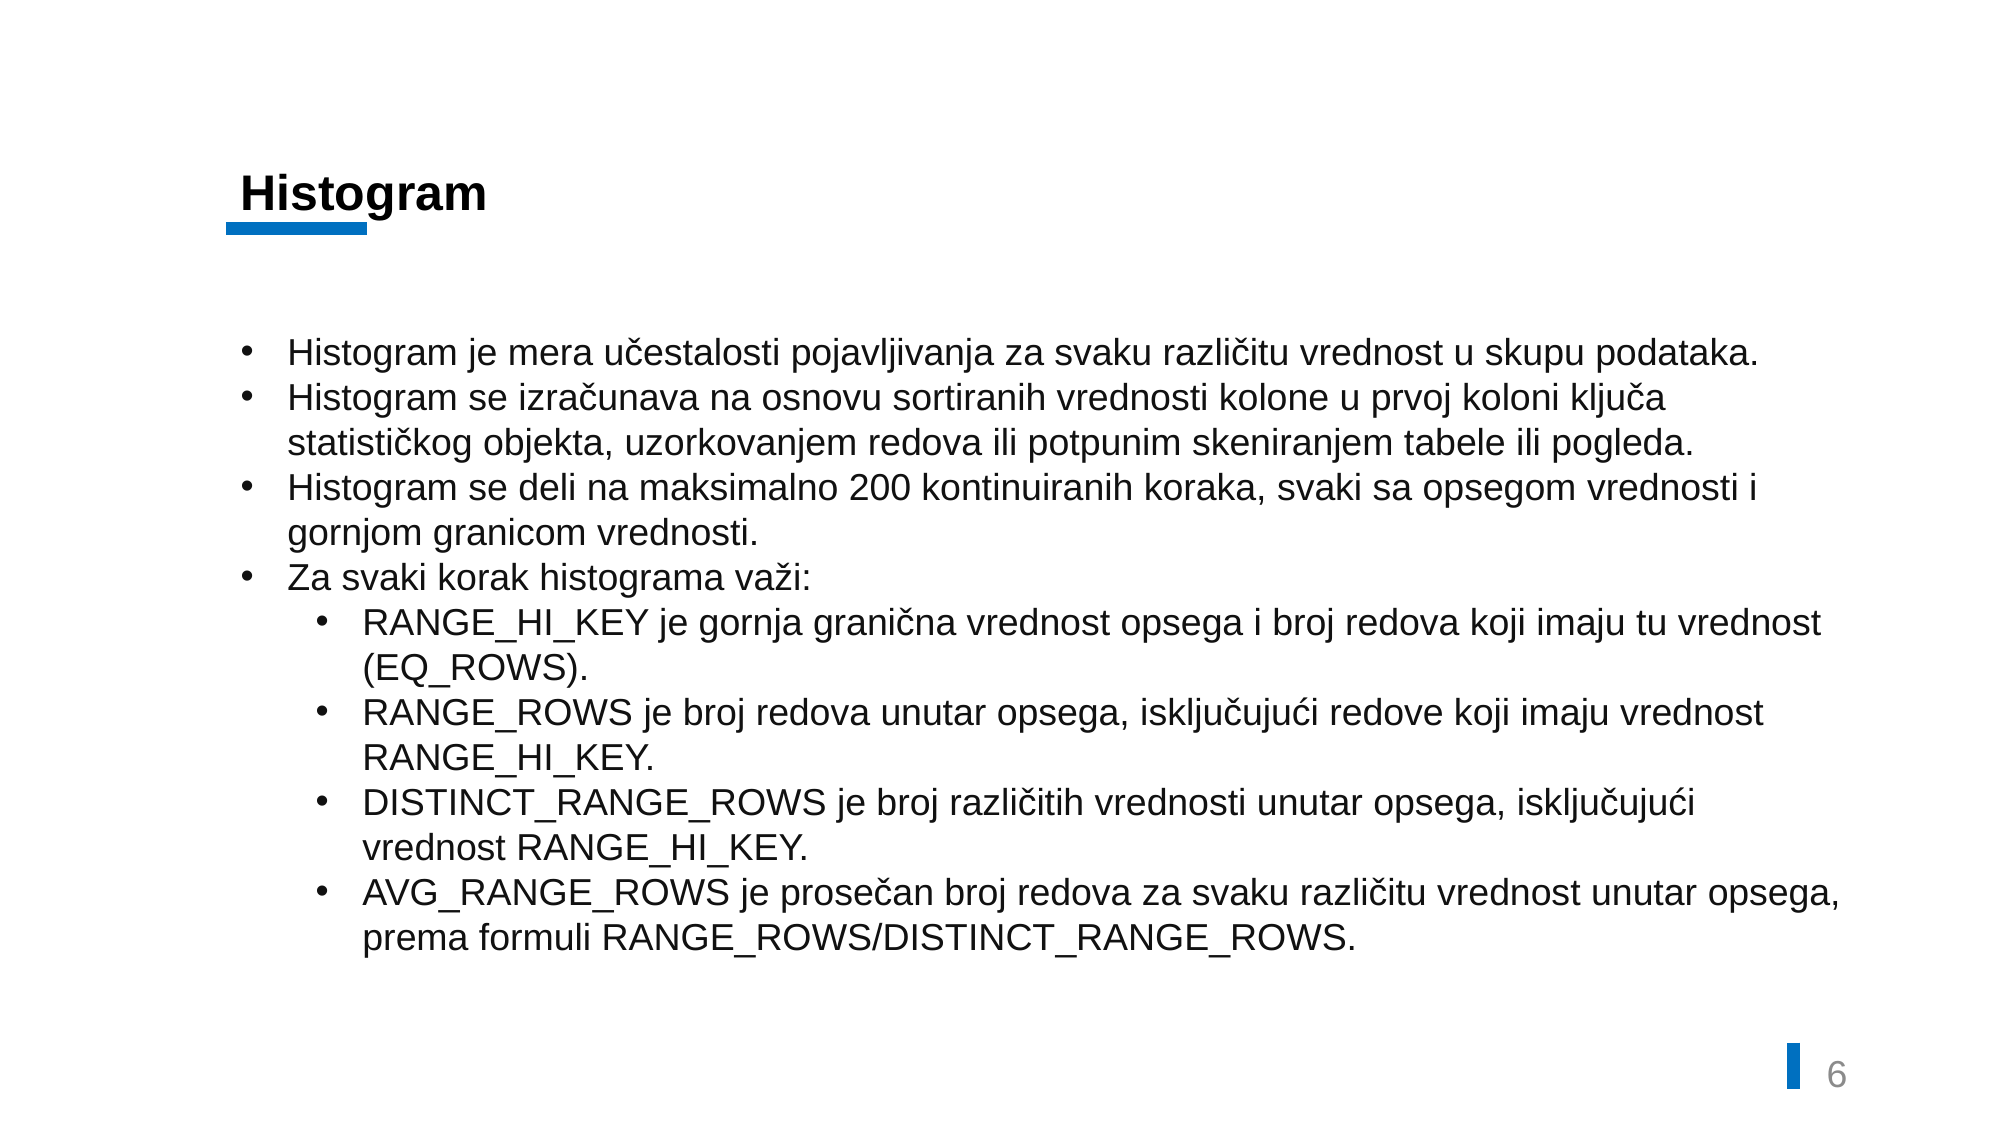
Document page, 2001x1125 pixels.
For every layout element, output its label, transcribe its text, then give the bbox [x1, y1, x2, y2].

slide_number 5 [1412, 1042, 1863, 1103]
text_box Histogram je mera učestalosti pojavljivanja za svaku različitu vrednost u skupu podataka. Histogram se izračunava na osnovu sortiranih vrednosti kolone u prvoj koloni ključa statističkog objekta, uzorkovanjem redova ili potpunim skeniranjem tabele ili pogleda. Histogram se deli na maksimalno 200 kontinuiranih koraka, svaki sa opsegom vrednosti i gornjom granicom vrednosti. Za svaki korak histograma važi: RANGE_HI_KEY je gornja granična vrednost opsega i broj redova koji imaju tu vrednost (EQ_ROWS). RANGE_ROWS je broj redova unutar opsega, isključujući redove koji imaju vrednost RANGE_HI_KEY. DISTINCT_RANGE_ROWS je broj različitih vrednosti unutar opsega, isključujući vrednost RANGE_HI_KEY. AVG_RANGE_ROWS je prosečan broj redova za svaku različitu vrednost unutar opsega, prema formuli RANGE_ROWS/DISTINCT_RANGE_ROWS. [225, 320, 1863, 966]
text_box Histogram [225, 152, 1237, 228]
